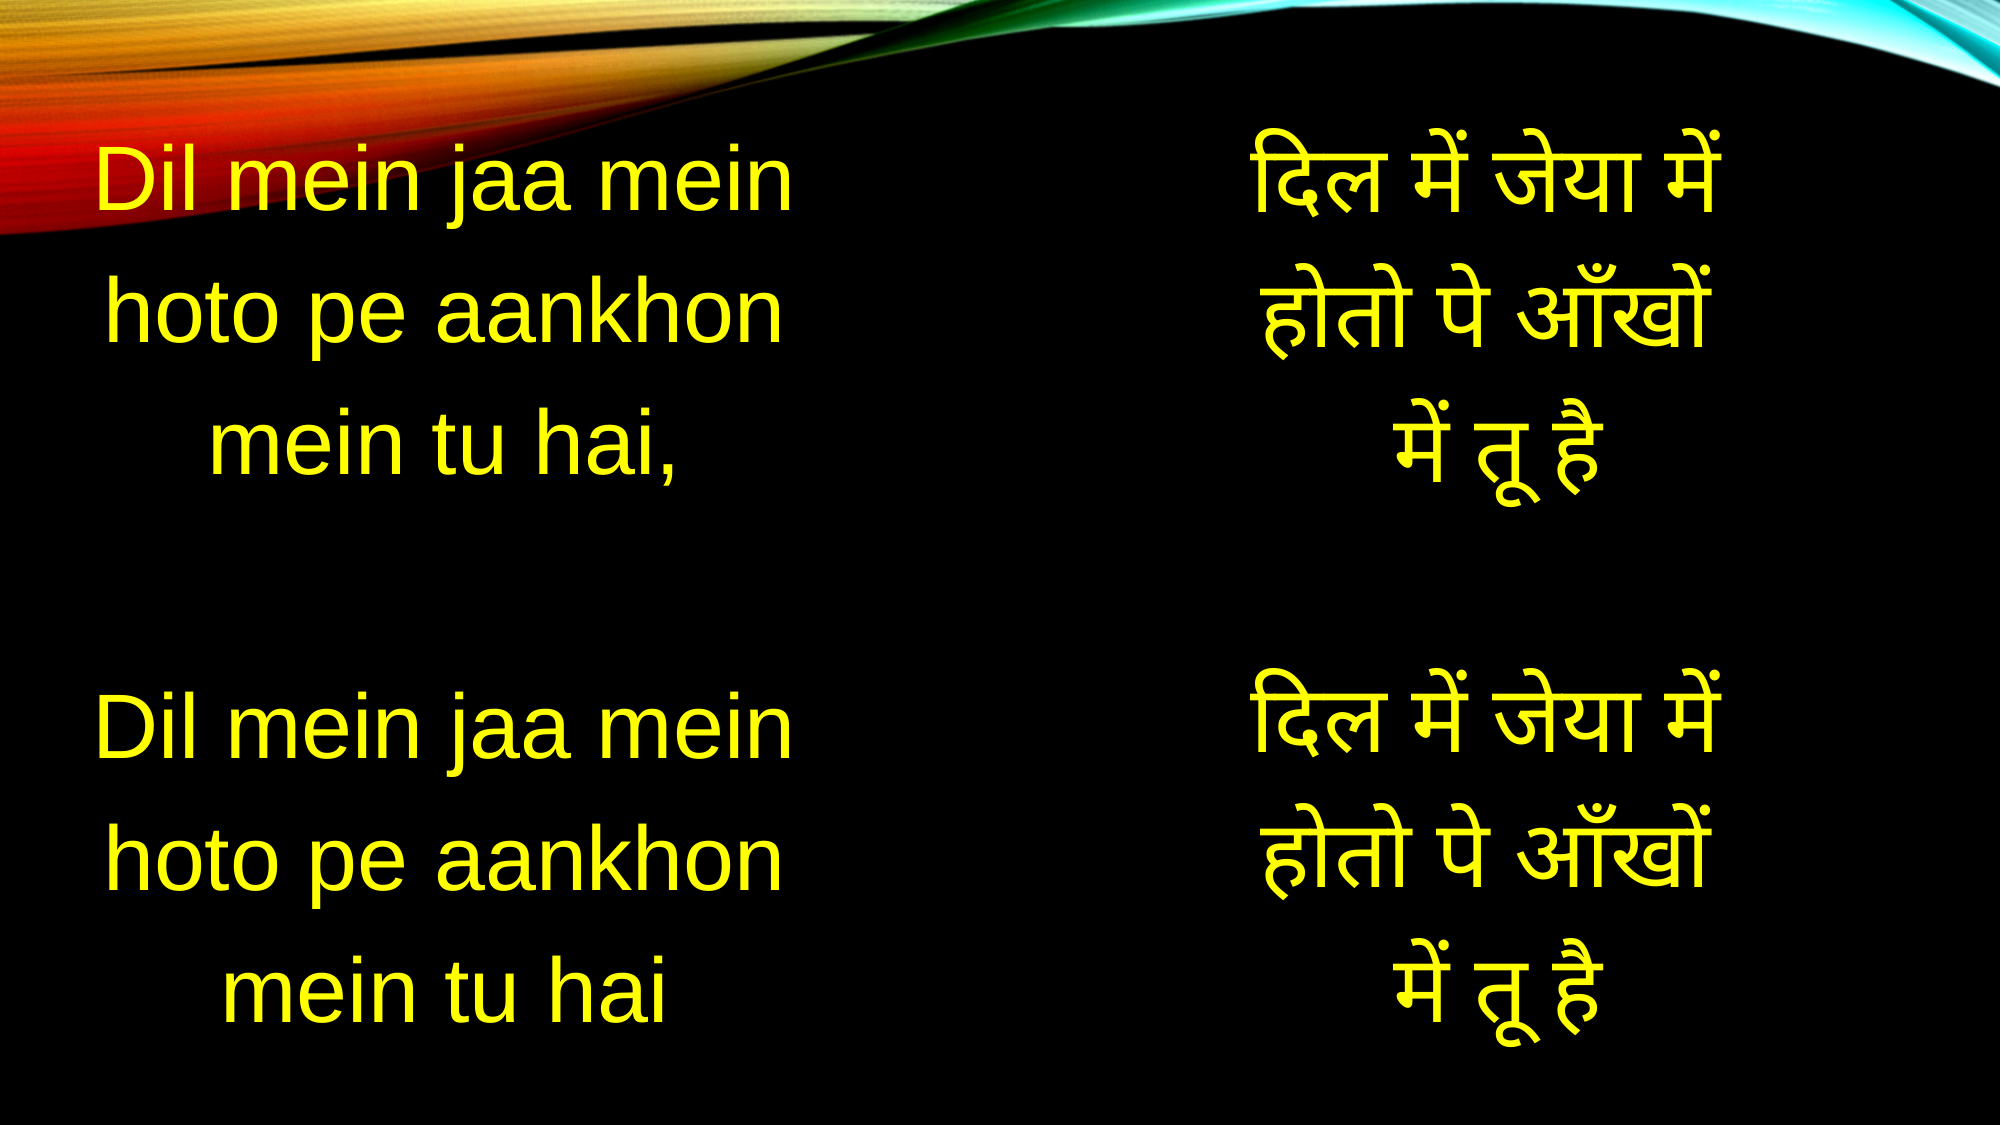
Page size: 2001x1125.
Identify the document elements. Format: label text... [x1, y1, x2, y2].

list Dil mein jaa mein hoto pe aankhon mein tu hai, Dil mein jaa mein hoto pe aankhon mein tu hai [0, 89, 905, 1036]
picture [0, 0, 2000, 237]
list दिल में जेया में होतो पे आँखों में तू है दिल में जेया में होतो पे आँखों में तू है [1047, 89, 1949, 1036]
